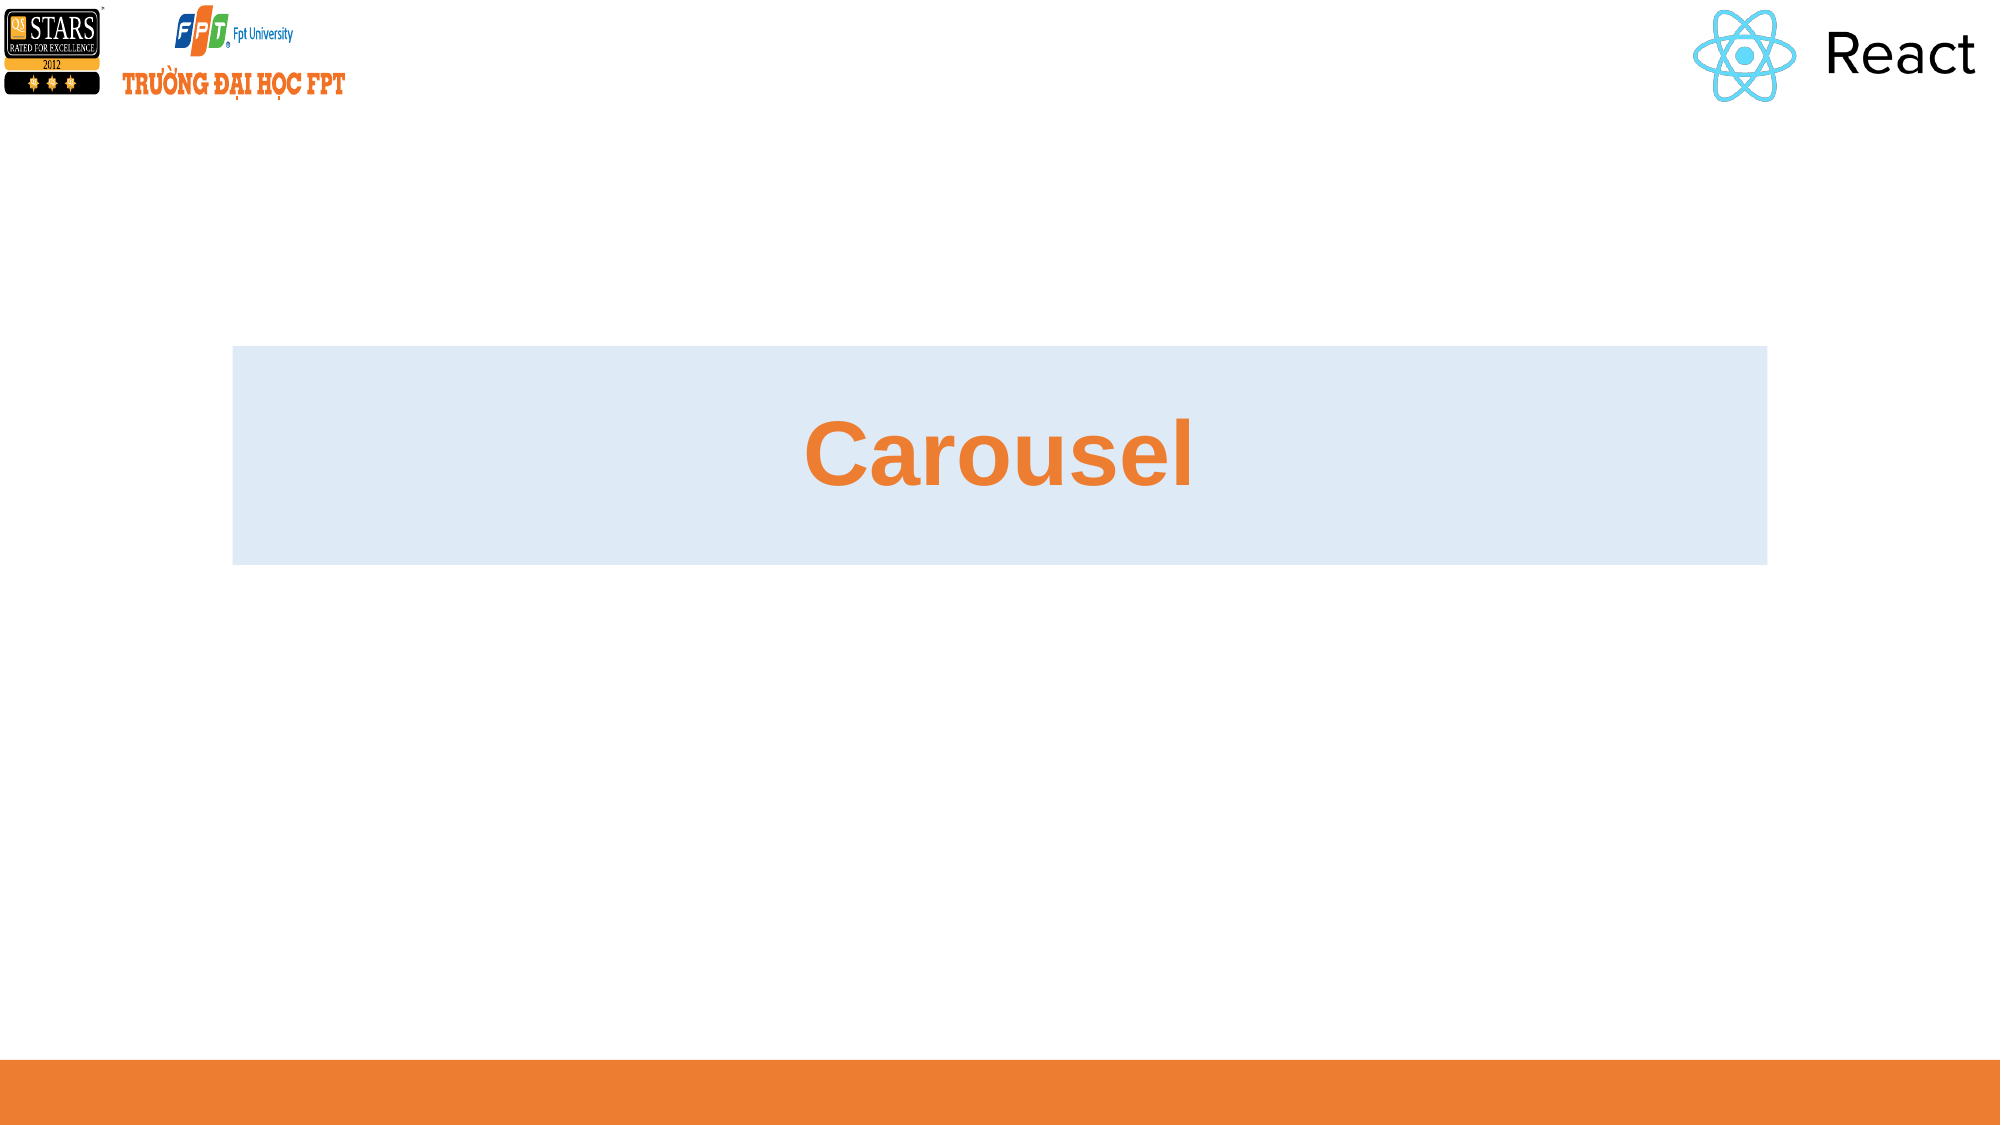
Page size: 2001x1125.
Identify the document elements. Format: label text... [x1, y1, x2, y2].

picture [1679, 8, 2001, 103]
text_box Carousel [232, 345, 1768, 565]
